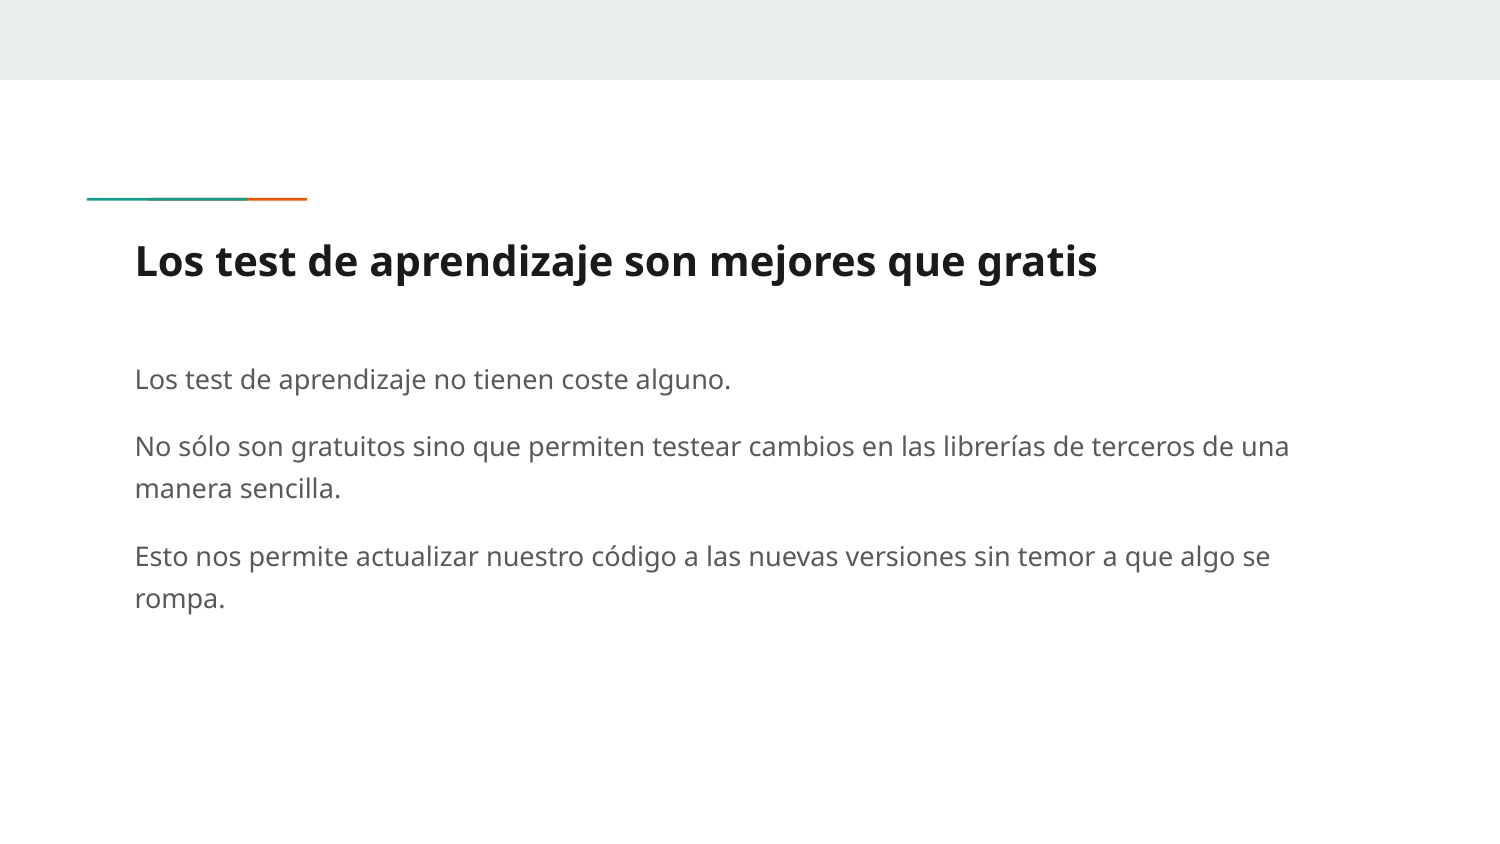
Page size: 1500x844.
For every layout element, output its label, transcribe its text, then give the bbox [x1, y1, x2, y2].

title Los test de aprendizaje son mejores que gratis [119, 216, 1381, 305]
list Los test de aprendizaje no tienen coste alguno. No sólo son gratuitos sino que permiten testear cambios en las librerías de terceros de una manera sencilla. Esto nos permite actualizar nuestro código a las nuevas versiones sin temor a que algo se rompa. [119, 340, 1381, 712]
